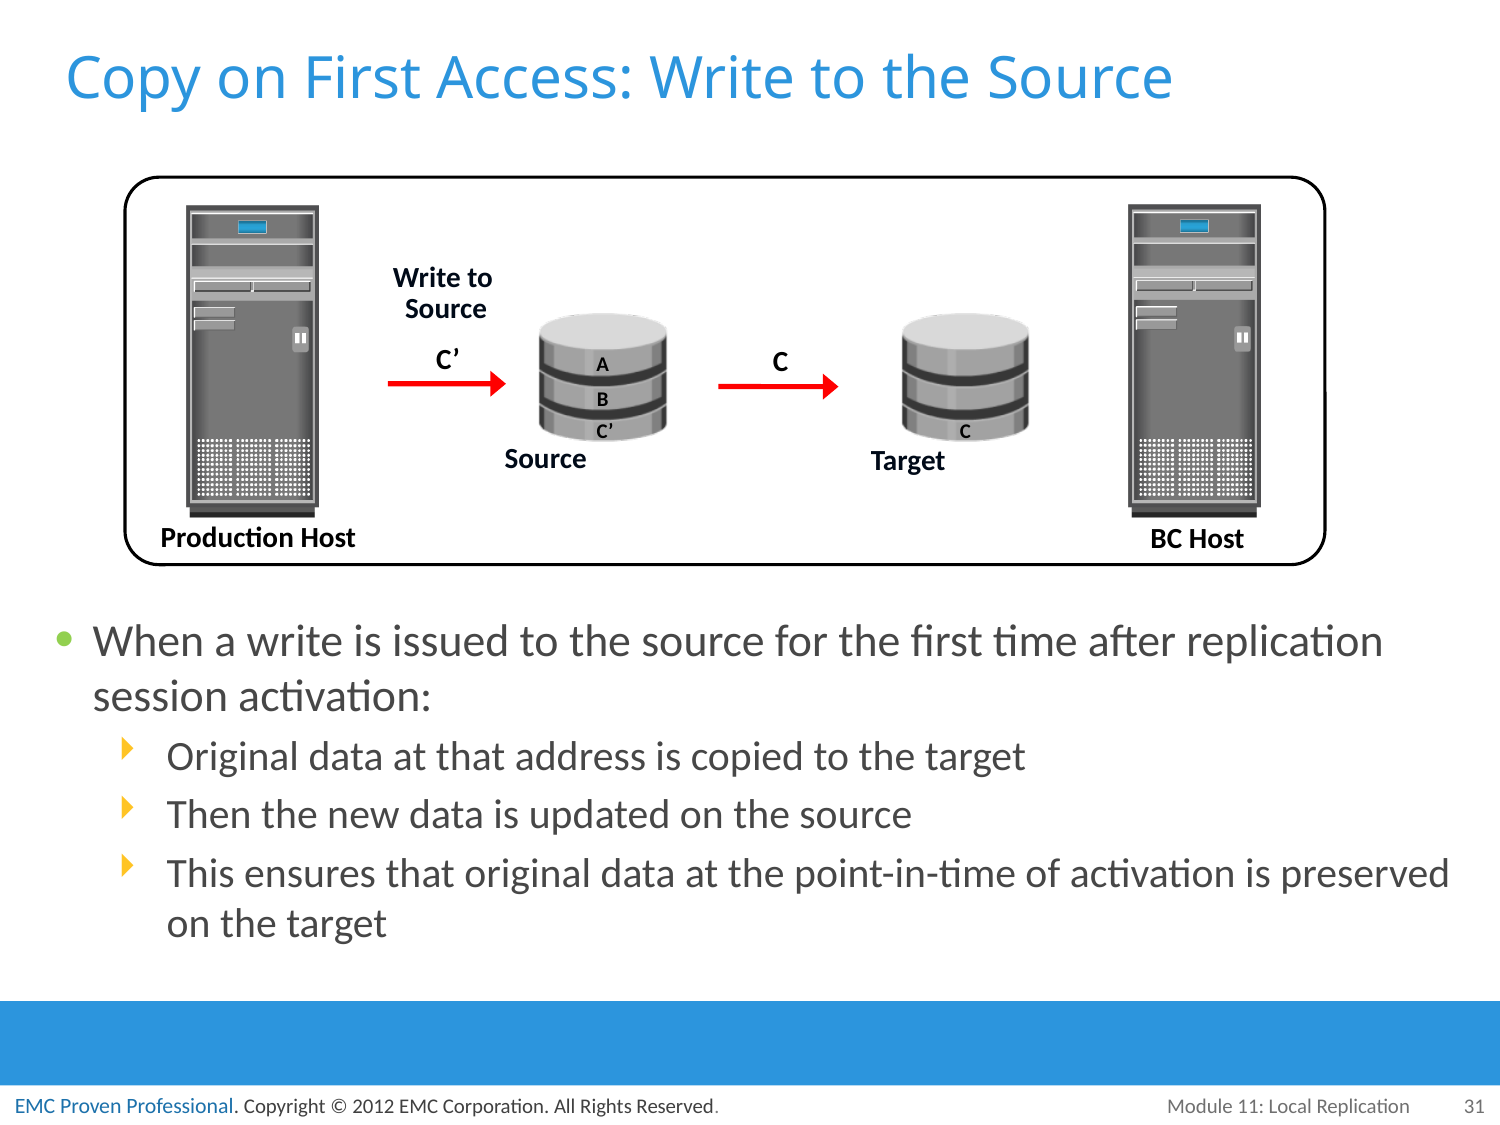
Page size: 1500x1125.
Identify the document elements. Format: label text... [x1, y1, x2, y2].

footer Module 11: Local Replication [737, 1087, 1425, 1125]
picture [1124, 201, 1263, 520]
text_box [899, 312, 1031, 444]
picture [183, 201, 322, 521]
text_box When a write is issued to the source for the first time after replication session activation: Original data at that address is copied to the target Then the new data is updated on the source This ensures that original data at the point-in-time of activation is preserved on the target [39, 603, 1468, 1013]
title Copy on First Access: Write to the Source [49, 12, 1438, 138]
text_box [124, 177, 1325, 565]
text_box C [772, 342, 810, 378]
slide_number 31 [1425, 1087, 1500, 1125]
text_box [537, 312, 669, 444]
text_box Write to Source [392, 262, 500, 325]
